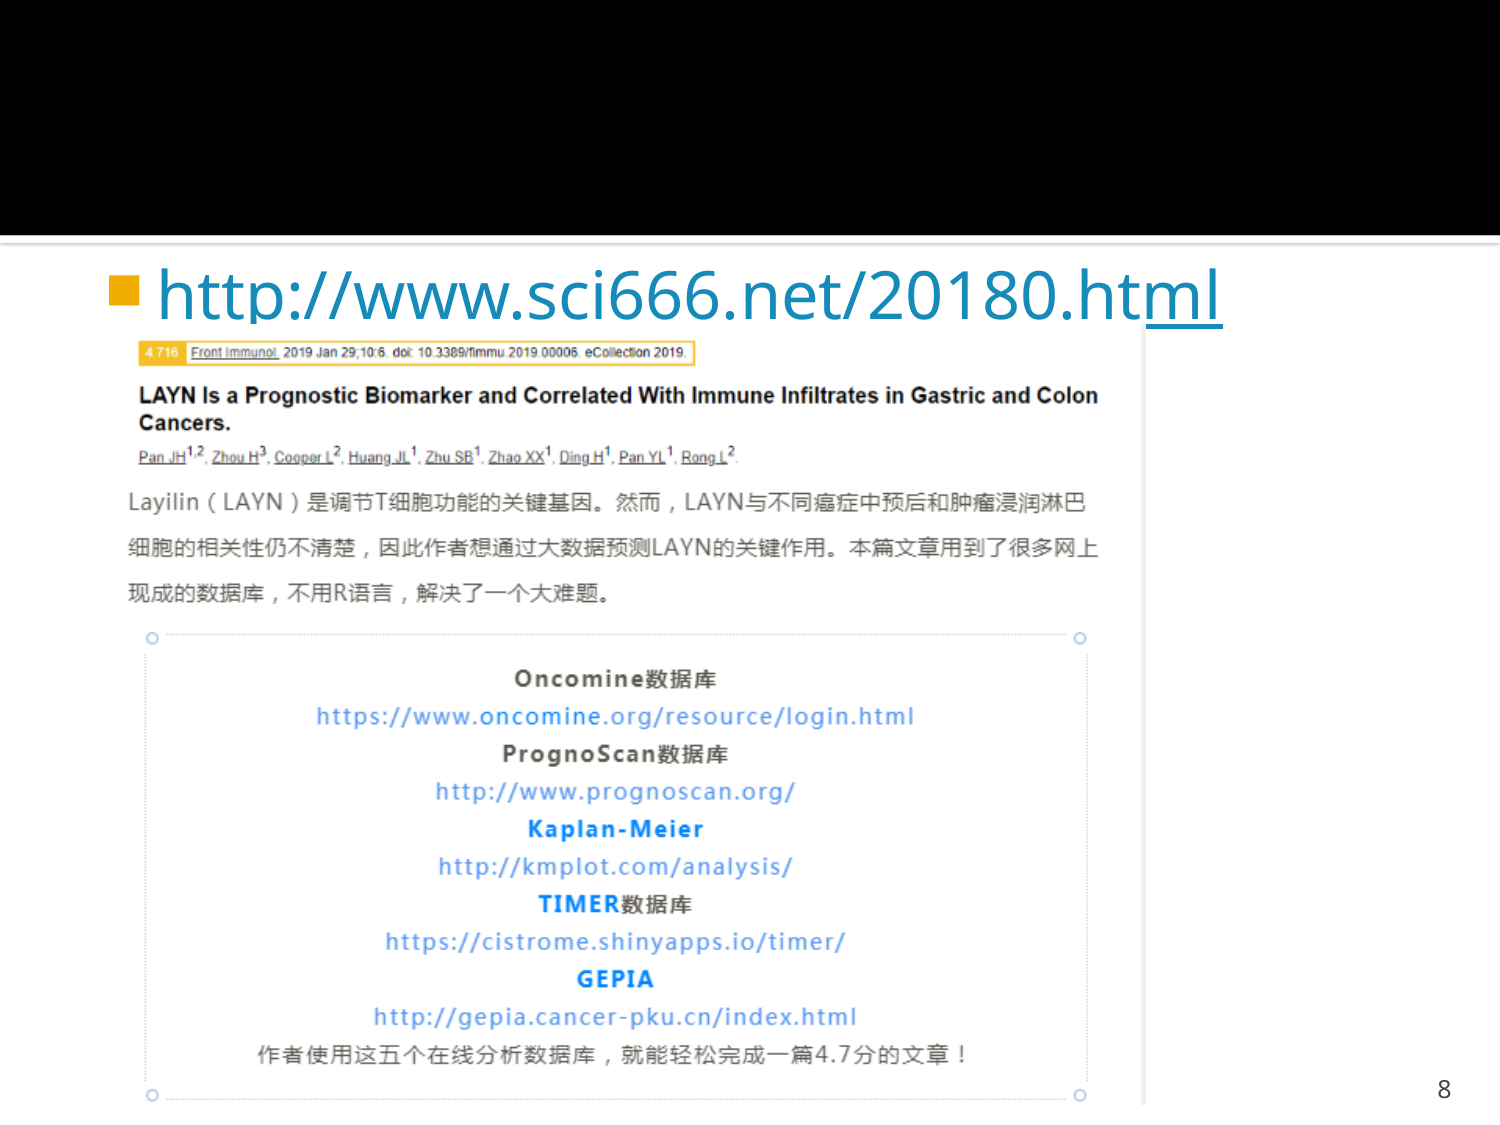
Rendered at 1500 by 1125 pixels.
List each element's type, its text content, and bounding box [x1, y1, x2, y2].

list http://www.sci666.net/20180.html [75, 237, 1425, 997]
slide_number 8 [1345, 1062, 1467, 1108]
picture [112, 324, 1146, 1105]
